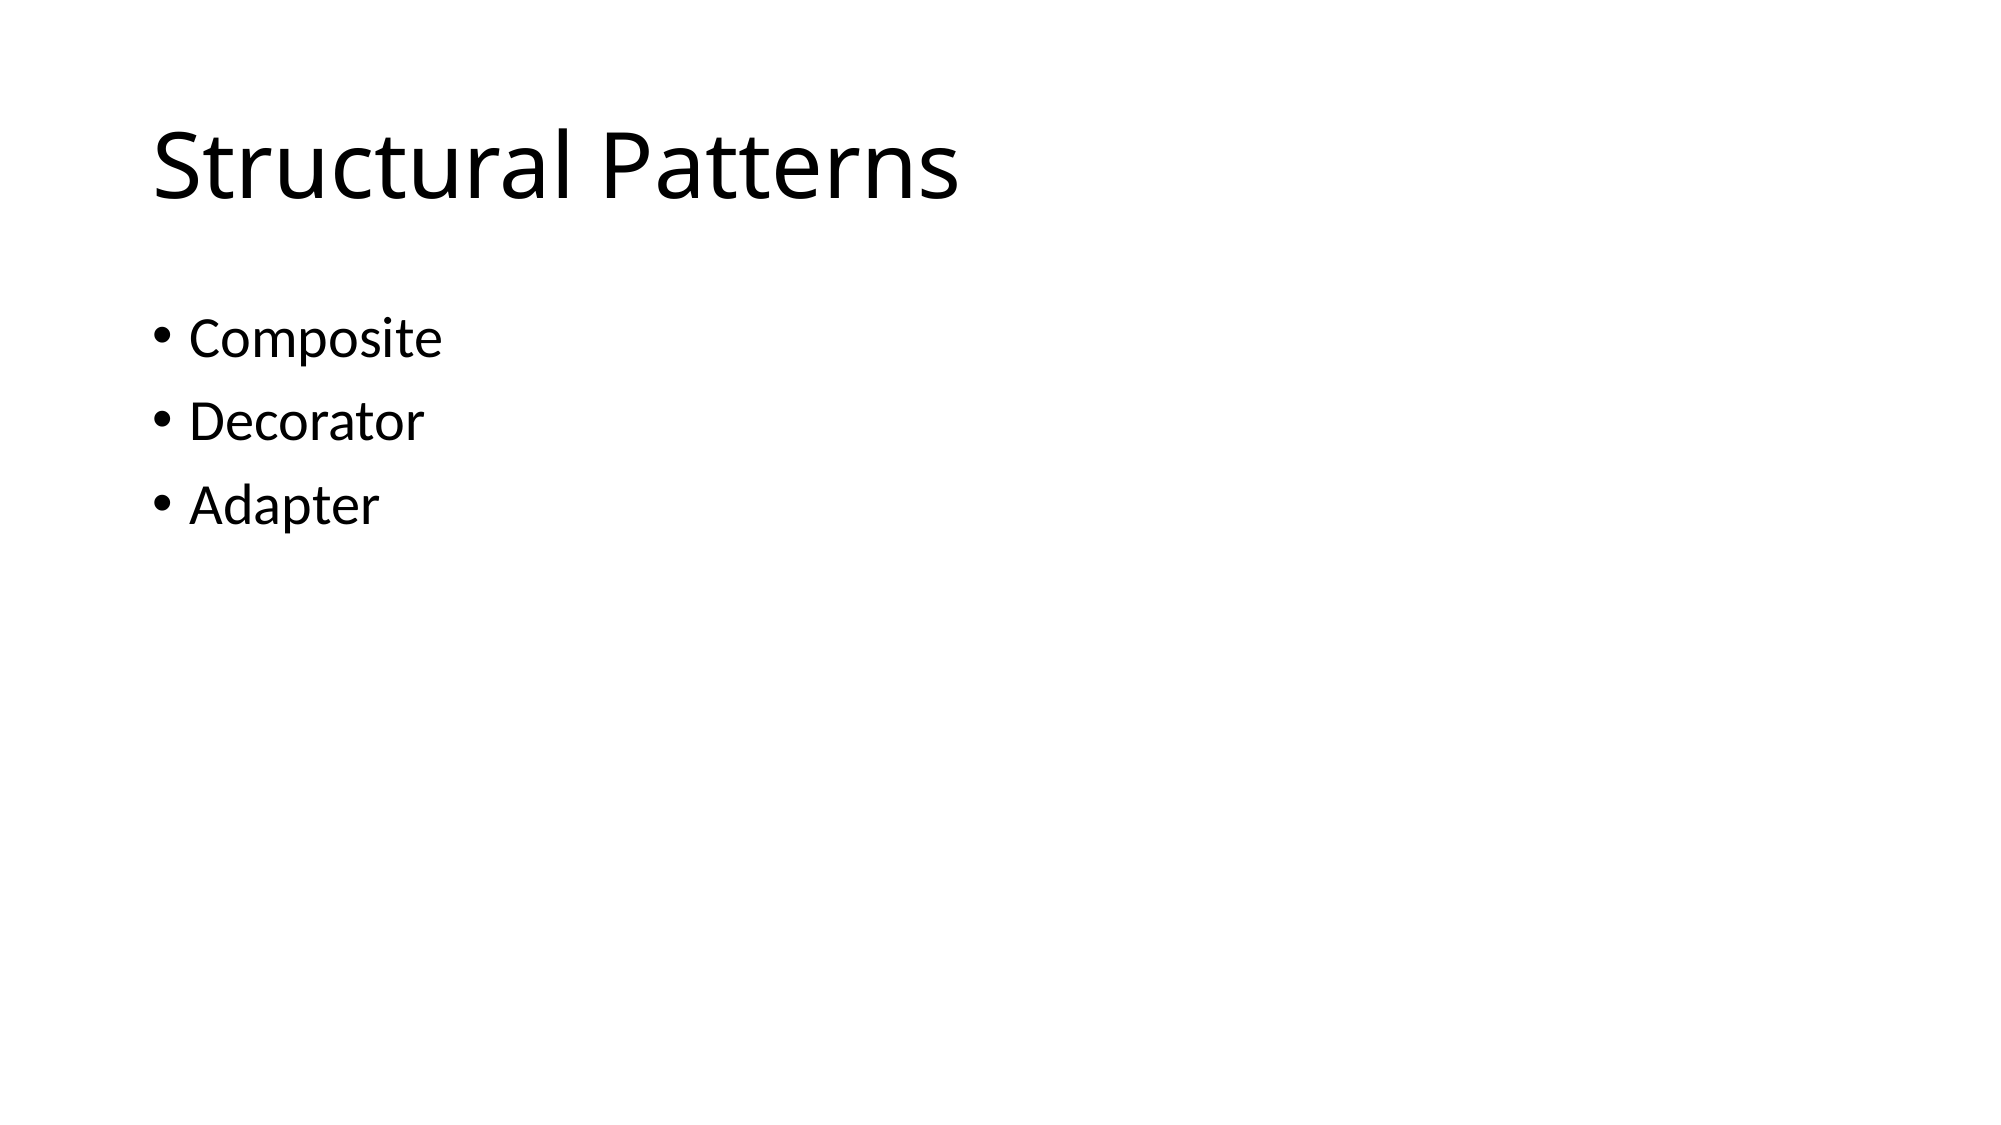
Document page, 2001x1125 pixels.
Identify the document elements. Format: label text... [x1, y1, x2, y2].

text_box Composite Decorator Adapter [137, 299, 1863, 1014]
text_box Structural Patterns [137, 59, 1863, 278]
